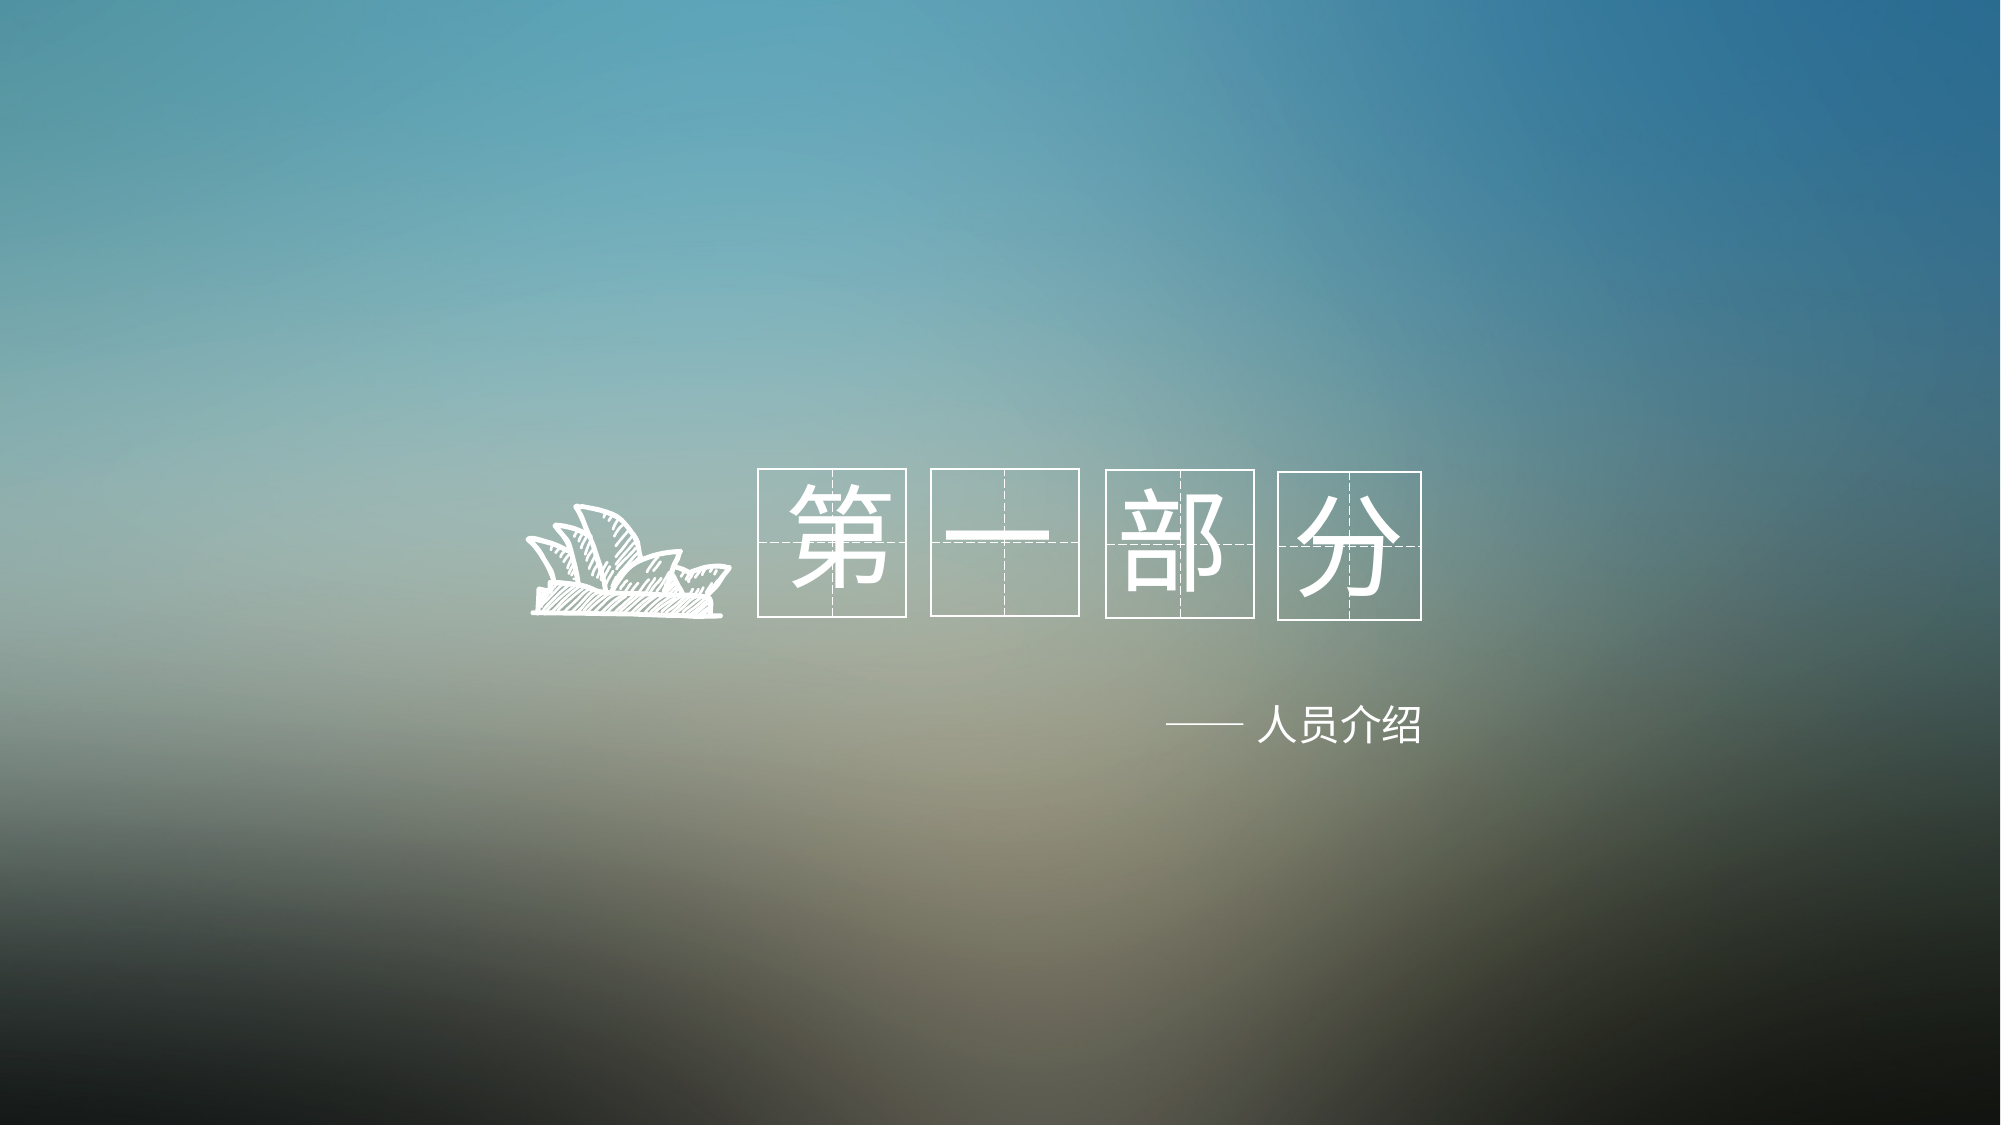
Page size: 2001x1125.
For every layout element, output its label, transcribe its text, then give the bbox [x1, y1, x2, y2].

picture [0, 0, 2001, 1125]
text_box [1101, 463, 1289, 618]
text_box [926, 459, 1116, 617]
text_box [758, 459, 926, 617]
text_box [1277, 468, 1469, 624]
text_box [526, 504, 731, 618]
text_box ——人员介绍 [863, 691, 1439, 757]
